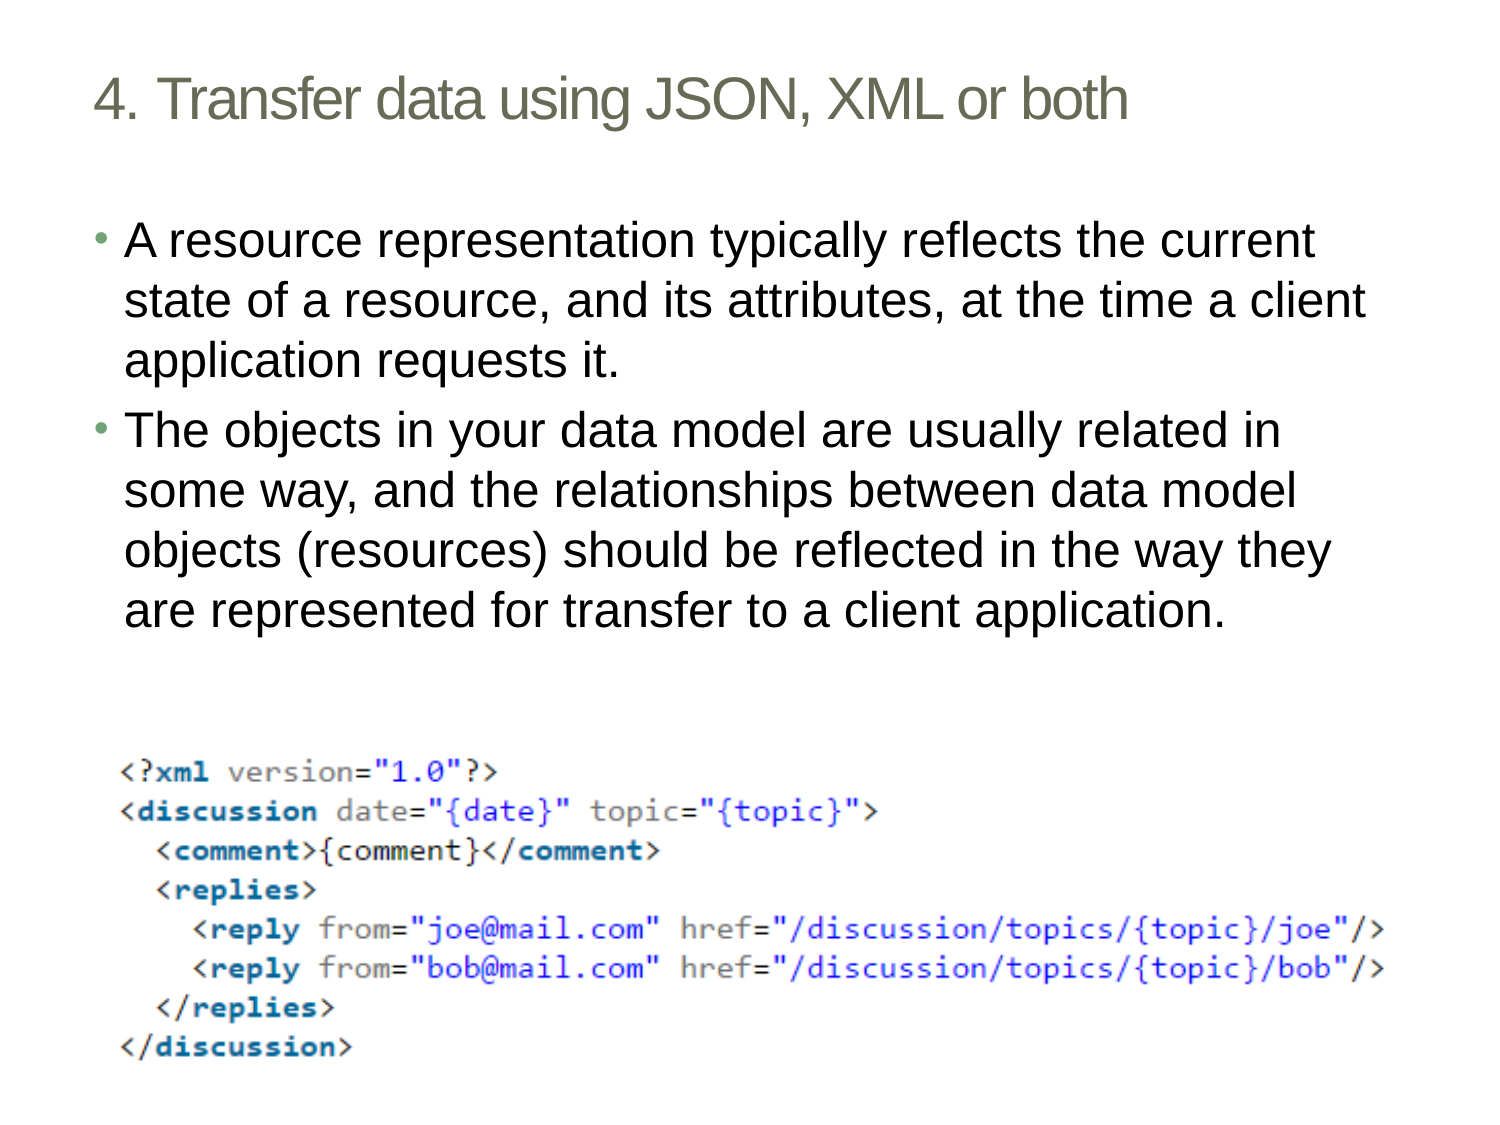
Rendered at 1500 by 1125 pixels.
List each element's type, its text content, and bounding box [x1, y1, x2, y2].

title 4. Transfer data using JSON, XML or both [78, 50, 1429, 200]
picture [112, 749, 1396, 1063]
list A resource representation typically reflects the current state of a resource, and its attributes, at the time a client application requests it. The objects in your data model are usually related in some way, and the relationships between data model objects (resources) should be reflected in the way they are represented for transfer to a client application. [78, 200, 1429, 696]
